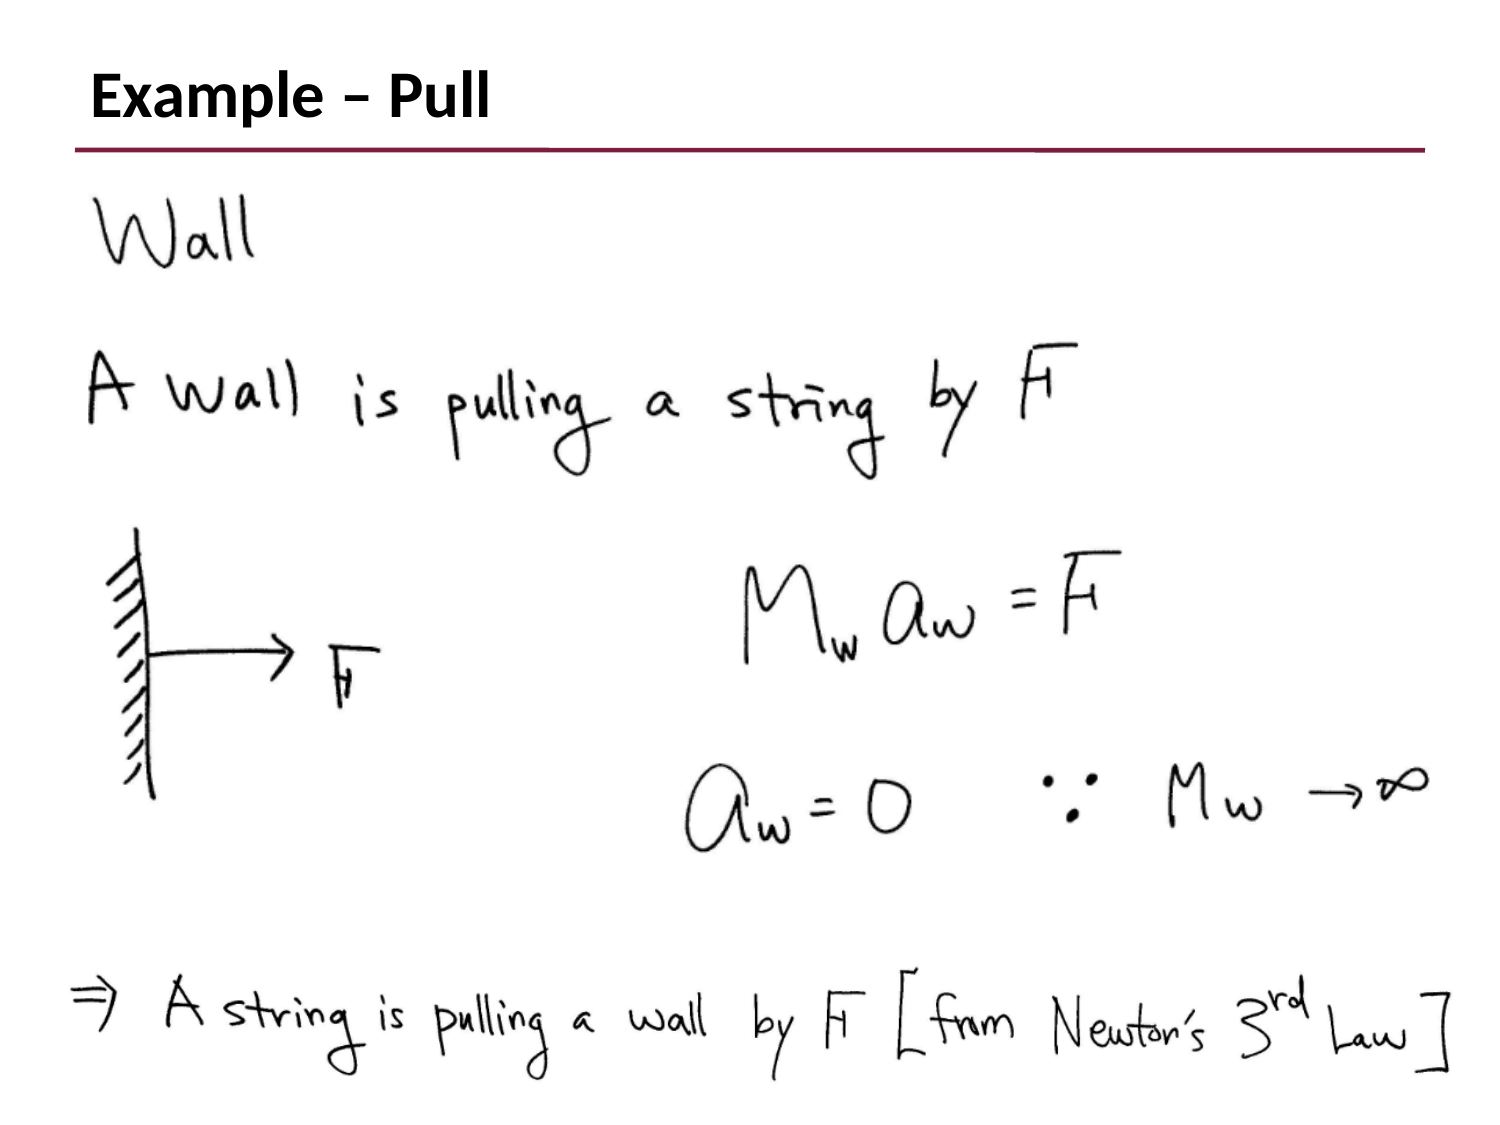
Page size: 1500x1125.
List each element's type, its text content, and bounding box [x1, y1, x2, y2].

picture [37, 337, 1098, 843]
picture [658, 524, 1461, 862]
title Example – Pull [74, 44, 1426, 138]
picture [62, 949, 1469, 1093]
picture [62, 174, 280, 276]
